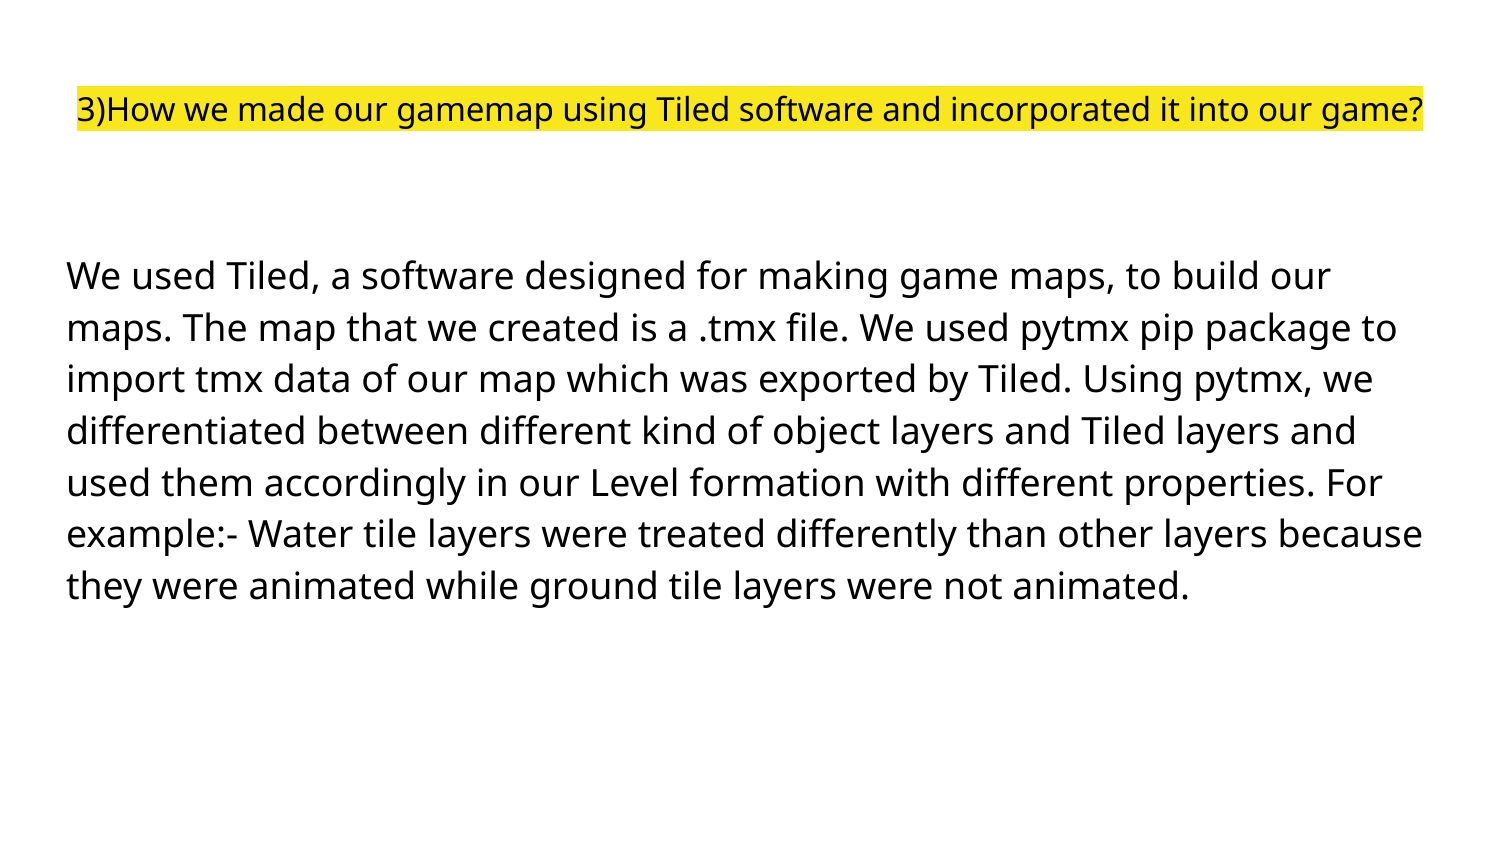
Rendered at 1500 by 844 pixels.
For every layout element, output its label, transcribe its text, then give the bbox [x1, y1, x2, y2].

list We used Tiled, a software designed for making game maps, to build our maps. The map that we created is a .tmx file. We used pytmx pip package to import tmx data of our map which was exported by Tiled. Using pytmx, we differentiated between different kind of object layers and Tiled layers and used them accordingly in our Level formation with different properties. For example:- Water tile layers were treated differently than other layers because they were animated while ground tile layers were not animated. [51, 230, 1449, 750]
title 3)How we made our gamemap using Tiled software and incorporated it into our game? [51, 72, 1449, 167]
